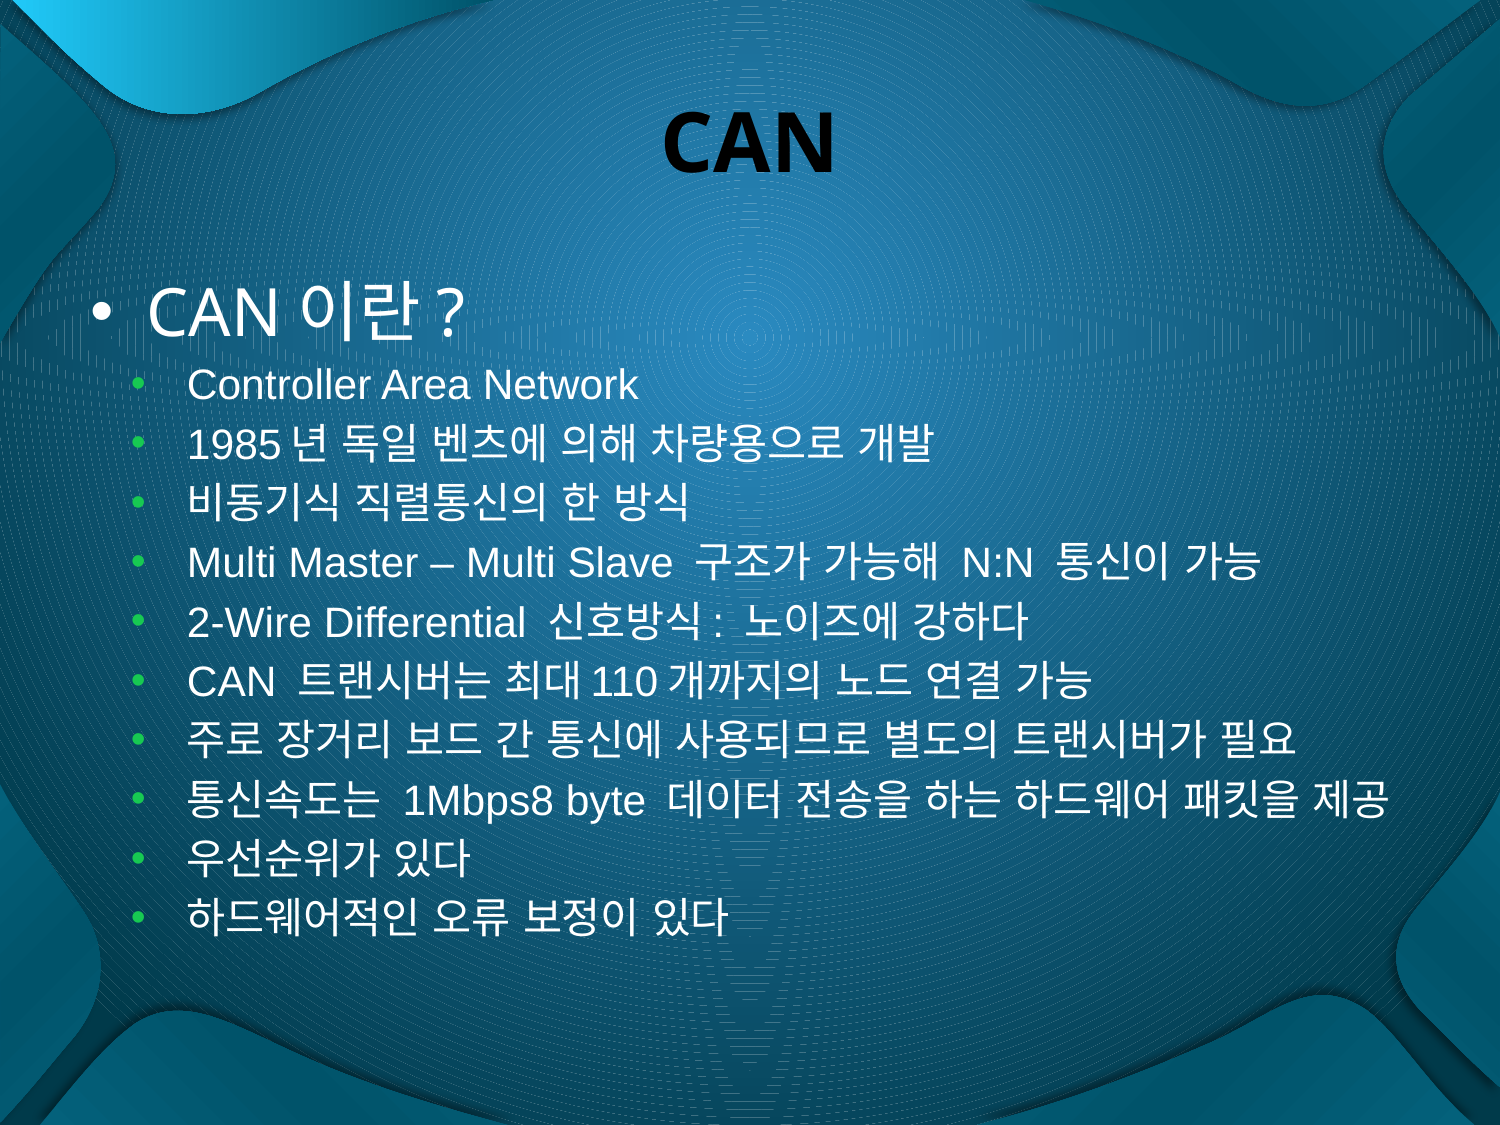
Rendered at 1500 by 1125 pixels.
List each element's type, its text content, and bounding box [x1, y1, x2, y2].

list CAN이란? [75, 262, 1425, 1005]
title CAN [75, 45, 1425, 233]
text_box Controller Area Network 1985년 독일 벤츠에 의해 차량용으로 개발 비동기식 직렬통신의 한 방식 Multi Master – Multi Slave 구조가 가능해 N:N 통신이 가능 2-Wire Differential 신호방식: 노이즈에 강하다 CAN 트랜시버는 최대110개까지의 노드 연결 가능 주로 장거리 보드 간 통신에 사용되므로 별도의 트랜시버가 필요 통신속도는 1Mbps8 byte 데이터 전송을 하는 하드웨어 패킷을 제공 우선순위가 있다 하드웨어적인 오류 보정이 있다 [115, 349, 1413, 965]
